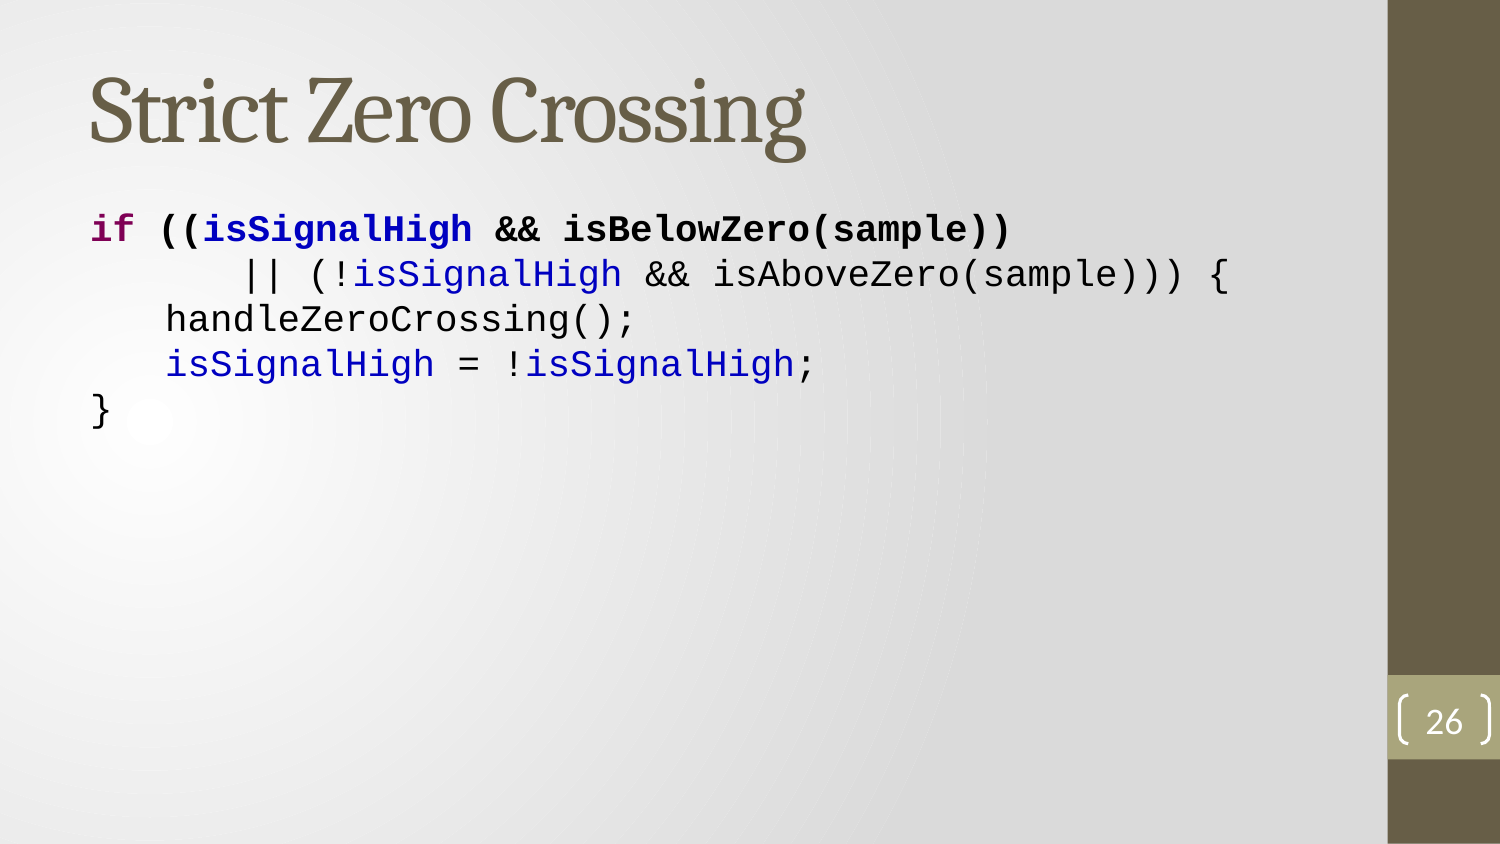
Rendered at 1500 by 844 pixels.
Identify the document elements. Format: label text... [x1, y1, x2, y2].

title Strict Zero Crossing [75, 33, 1325, 175]
list if ((isSignalHigh && isBelowZero(sample)) || (!isSignalHigh && isAboveZero(sample))) { handleZeroCrossing(); isSignalHigh = !isSignalHigh; } [75, 196, 1325, 788]
slide_number 26 [1397, 693, 1492, 746]
